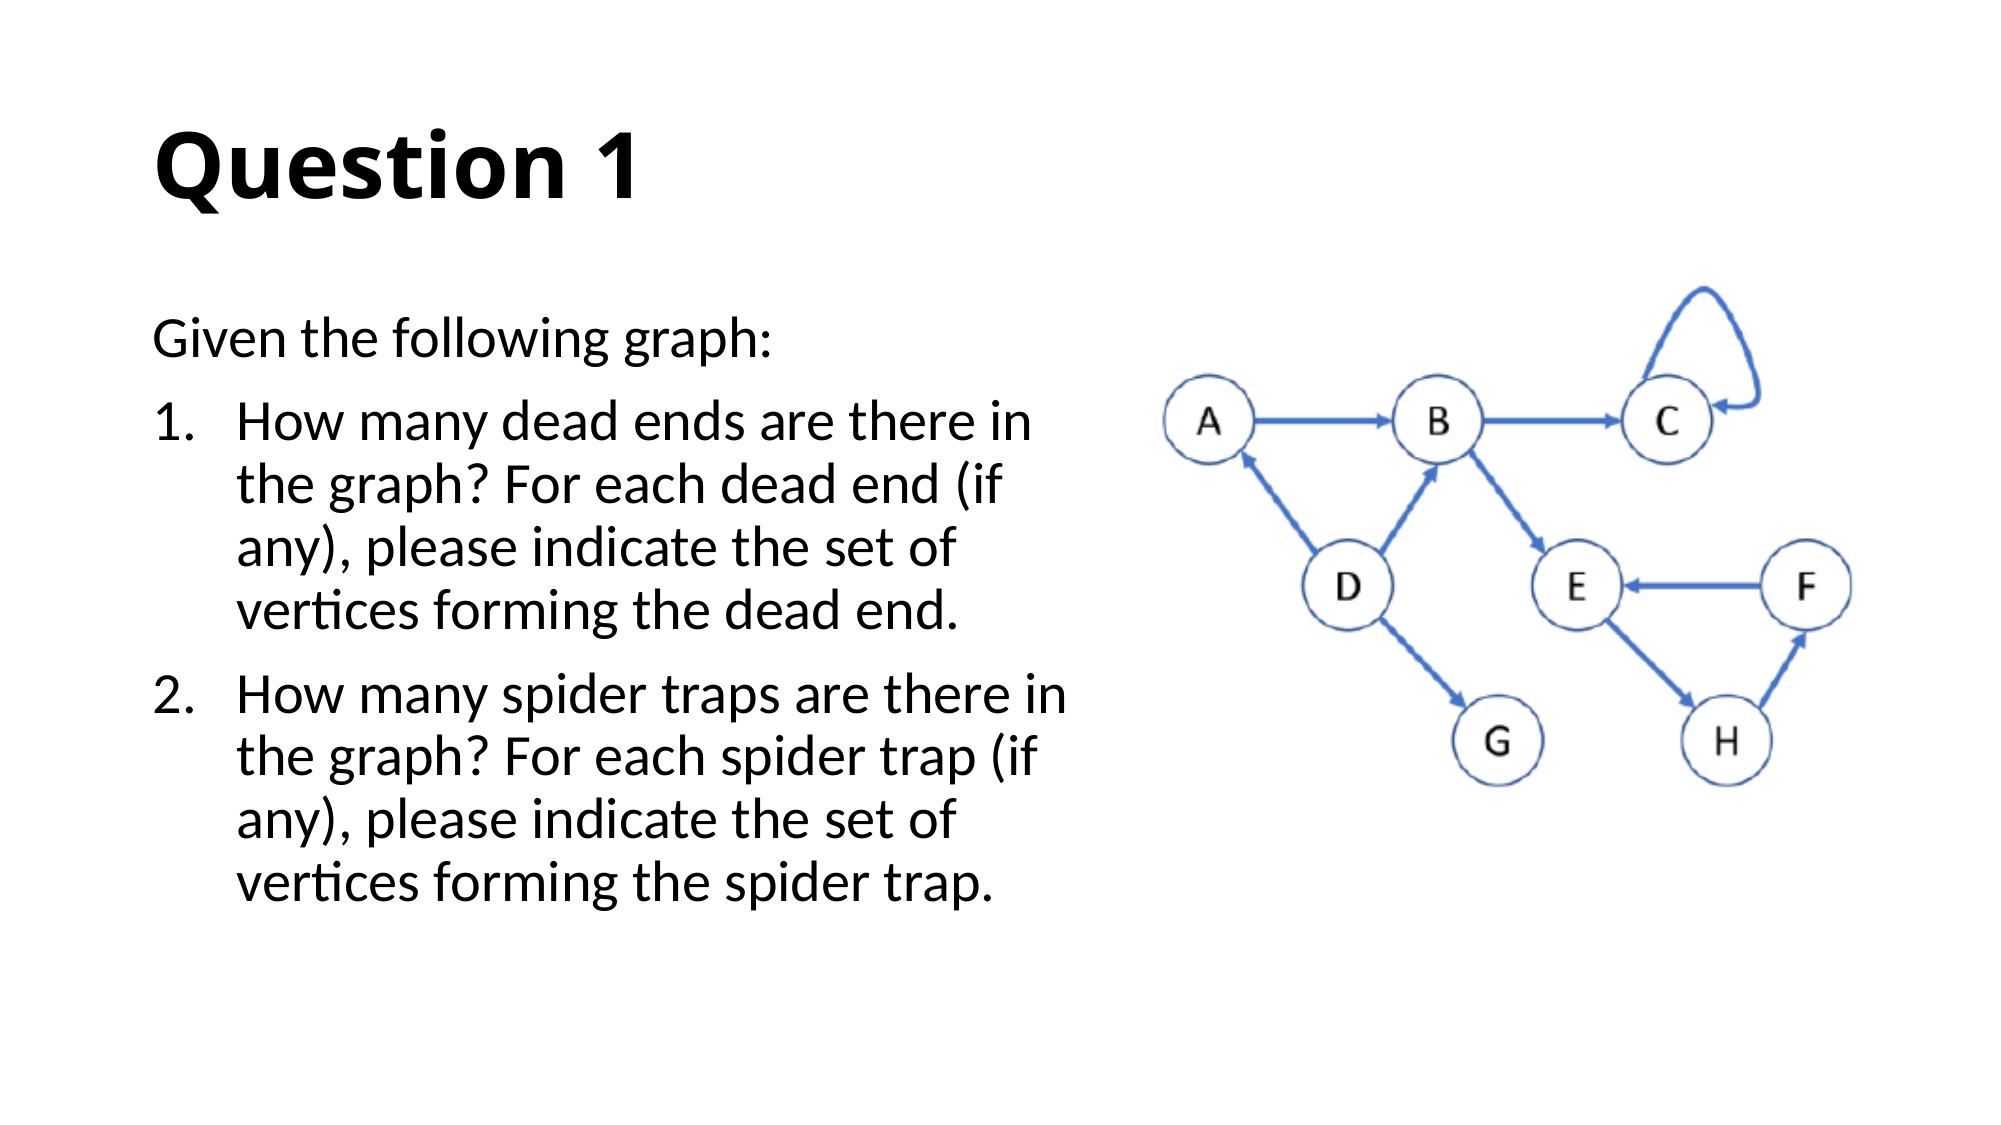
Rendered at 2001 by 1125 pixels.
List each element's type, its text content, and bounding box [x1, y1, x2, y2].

list Given the following graph: How many dead ends are there in the graph? For each dead end (if any), please indicate the set of vertices forming the dead end. How many spider traps are there in the graph? For each spider trap (if any), please indicate the set of vertices forming the spider trap. [137, 299, 1129, 1014]
picture [1146, 251, 1903, 825]
title Question 1 [137, 59, 1863, 278]
